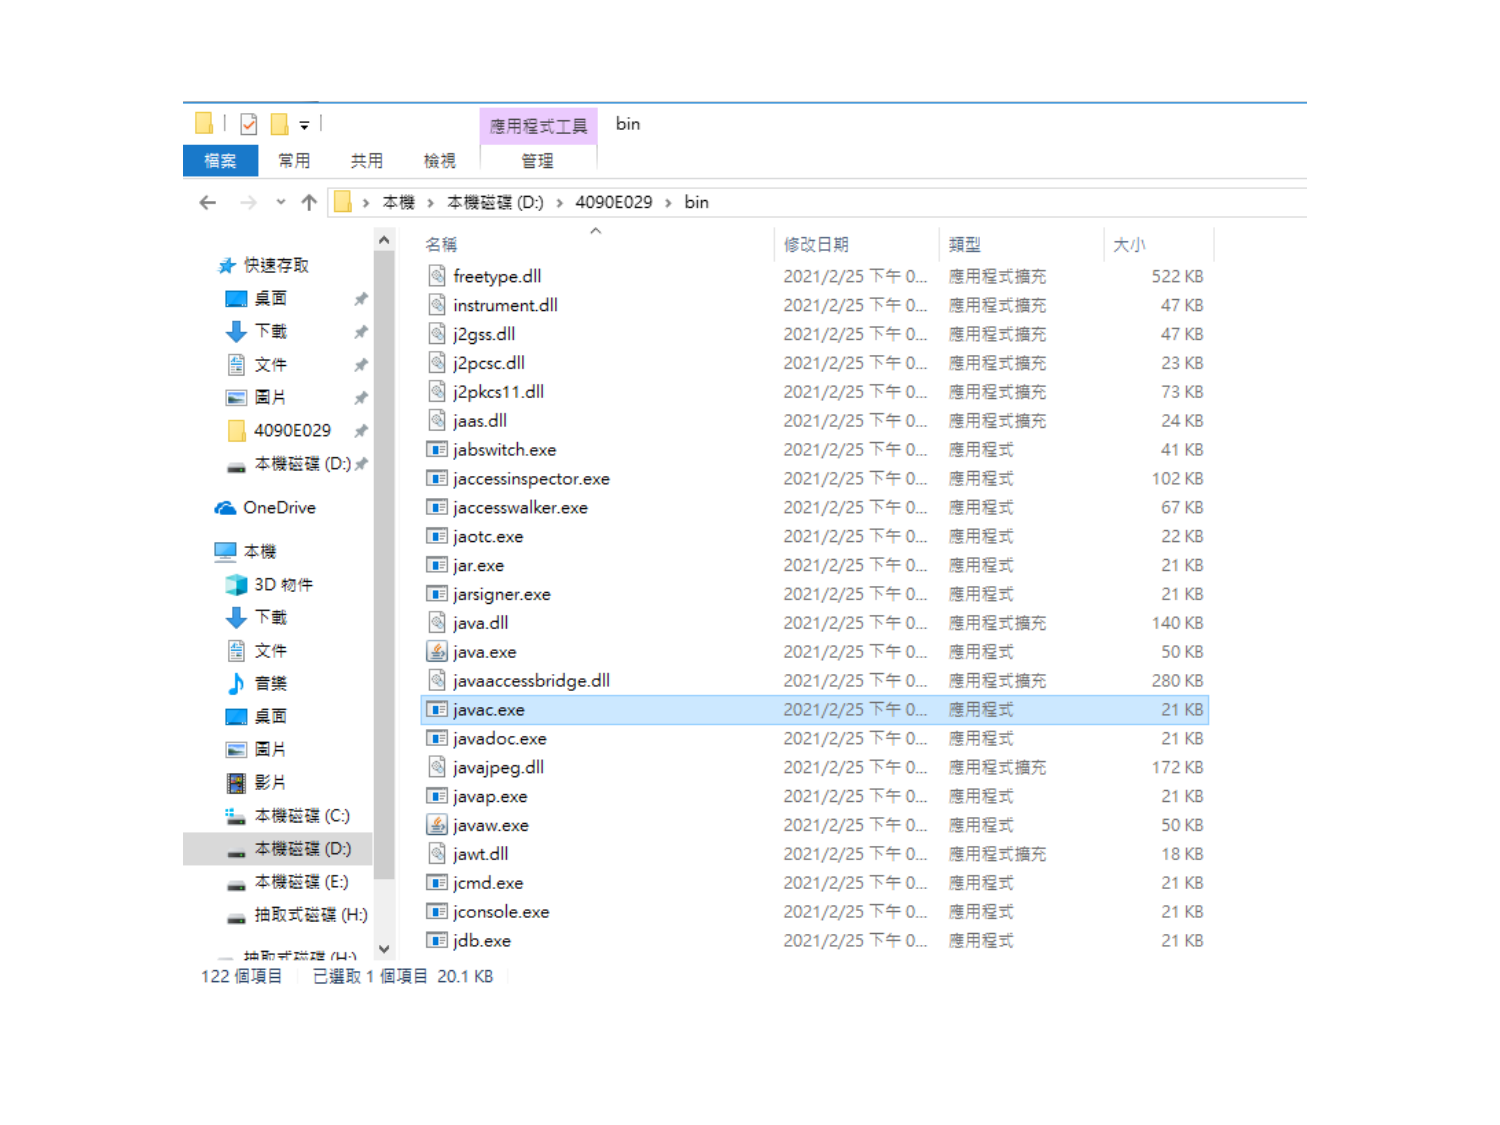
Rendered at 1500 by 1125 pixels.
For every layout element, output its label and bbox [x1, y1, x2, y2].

list [182, 101, 1307, 988]
